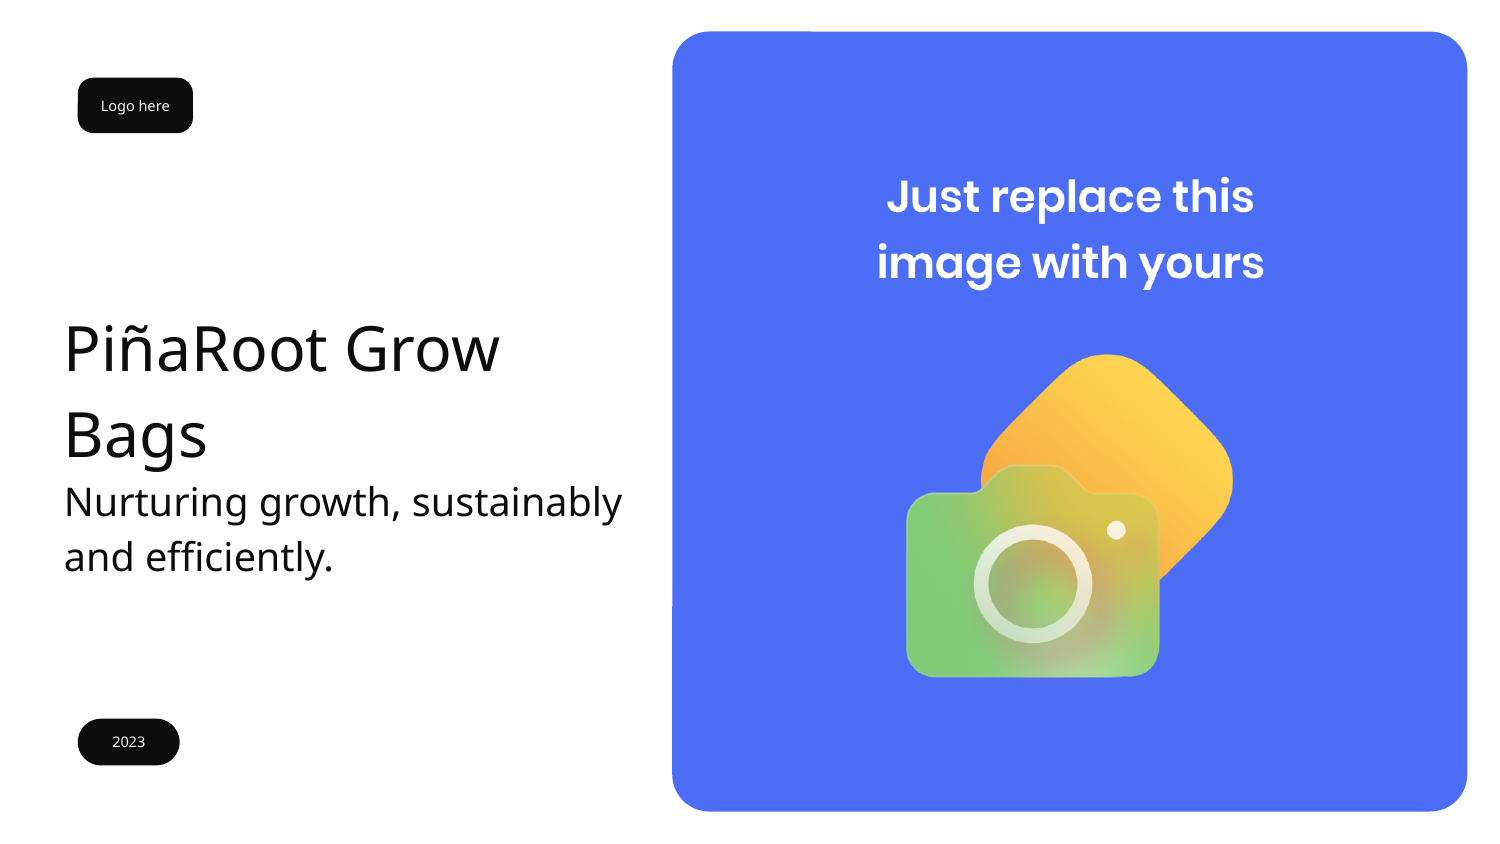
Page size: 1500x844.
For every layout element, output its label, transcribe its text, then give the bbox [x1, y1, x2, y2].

text_box 2023 [77, 718, 180, 766]
picture [672, 31, 1468, 812]
text_box Logo here [77, 77, 193, 134]
title PiñaRoot Grow Bags Nurturing growth, sustainably and efficiently. [64, 298, 628, 579]
